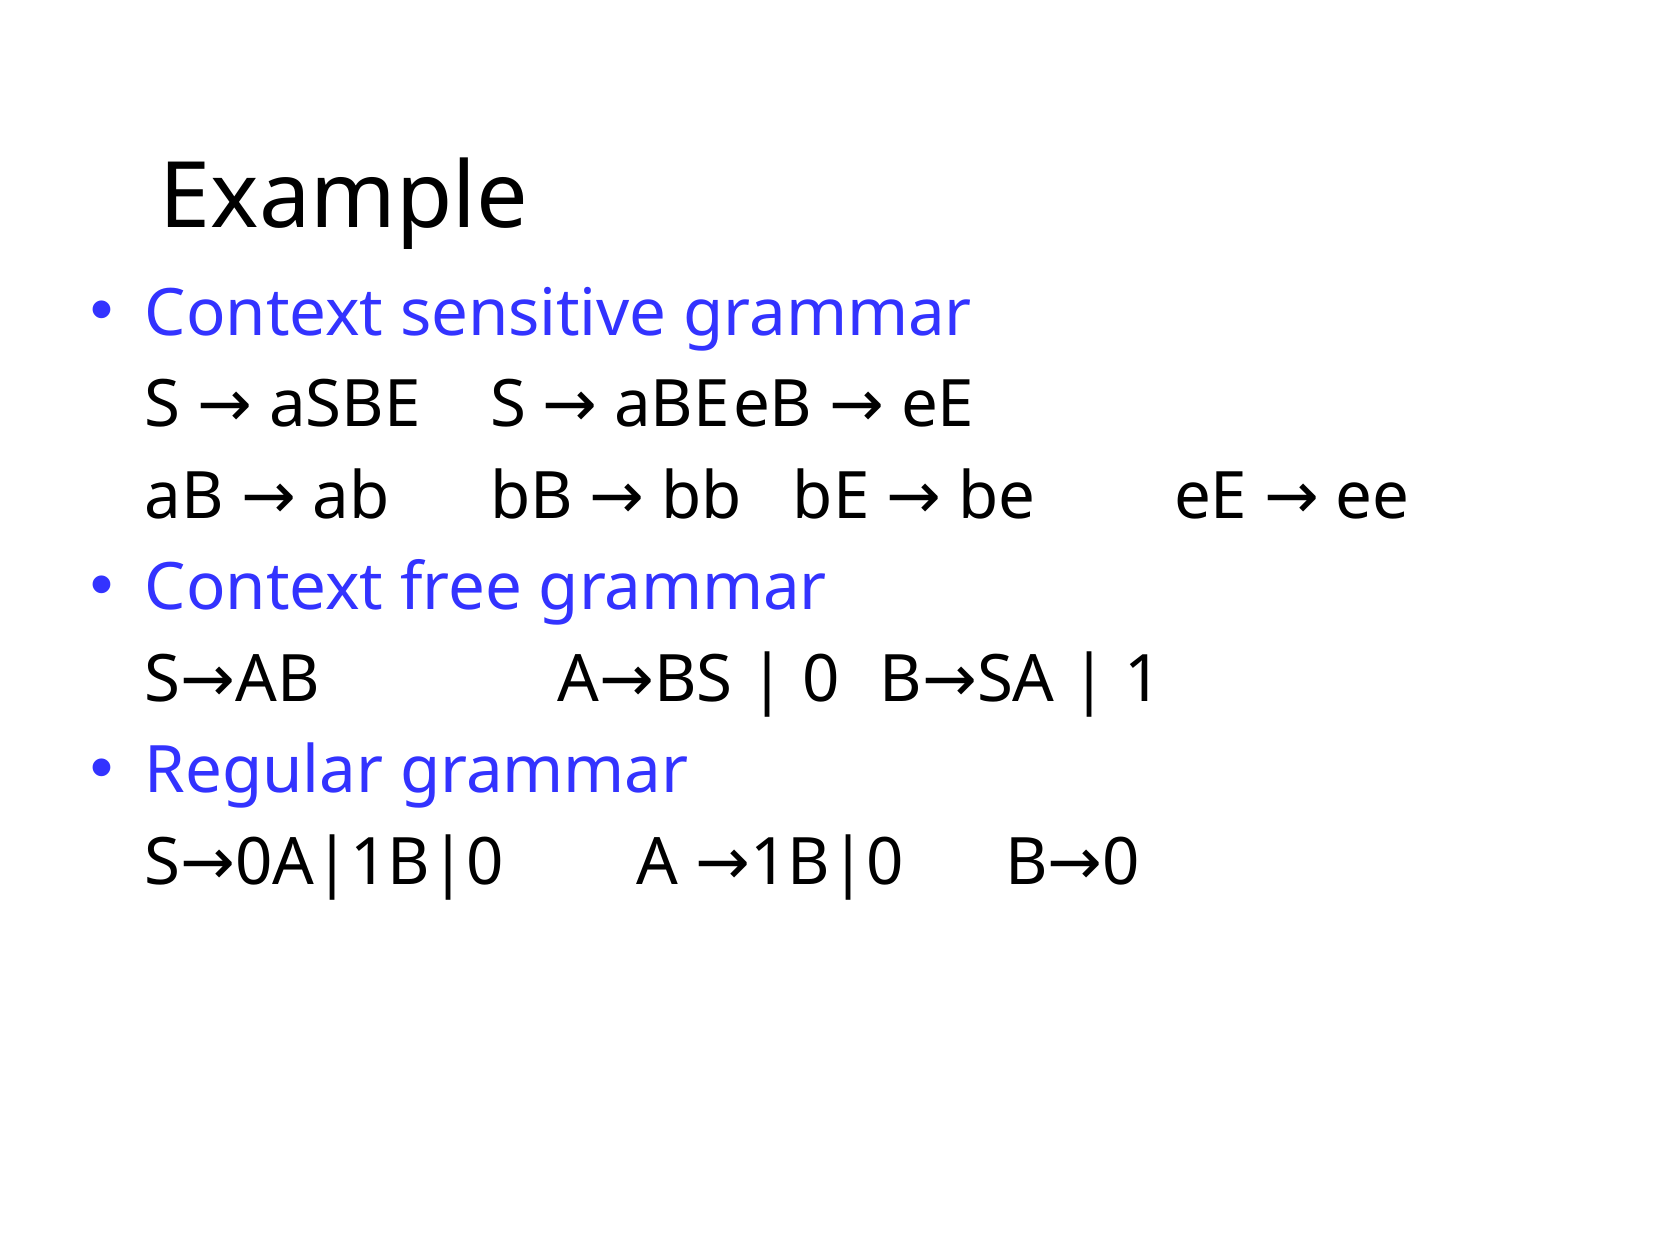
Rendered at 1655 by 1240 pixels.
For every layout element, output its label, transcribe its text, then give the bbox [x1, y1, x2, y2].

list Context sensitive grammar S → aSBE S → aBE eB → eE aB → ab bB → bb bE → be eE → ee Context free grammar S→AB A→BS | 0 B→SA | 1 Regular grammar S→0A|1B|0 A →1B|0 B→0 [75, 262, 1425, 1005]
title Example [82, 125, 606, 257]
